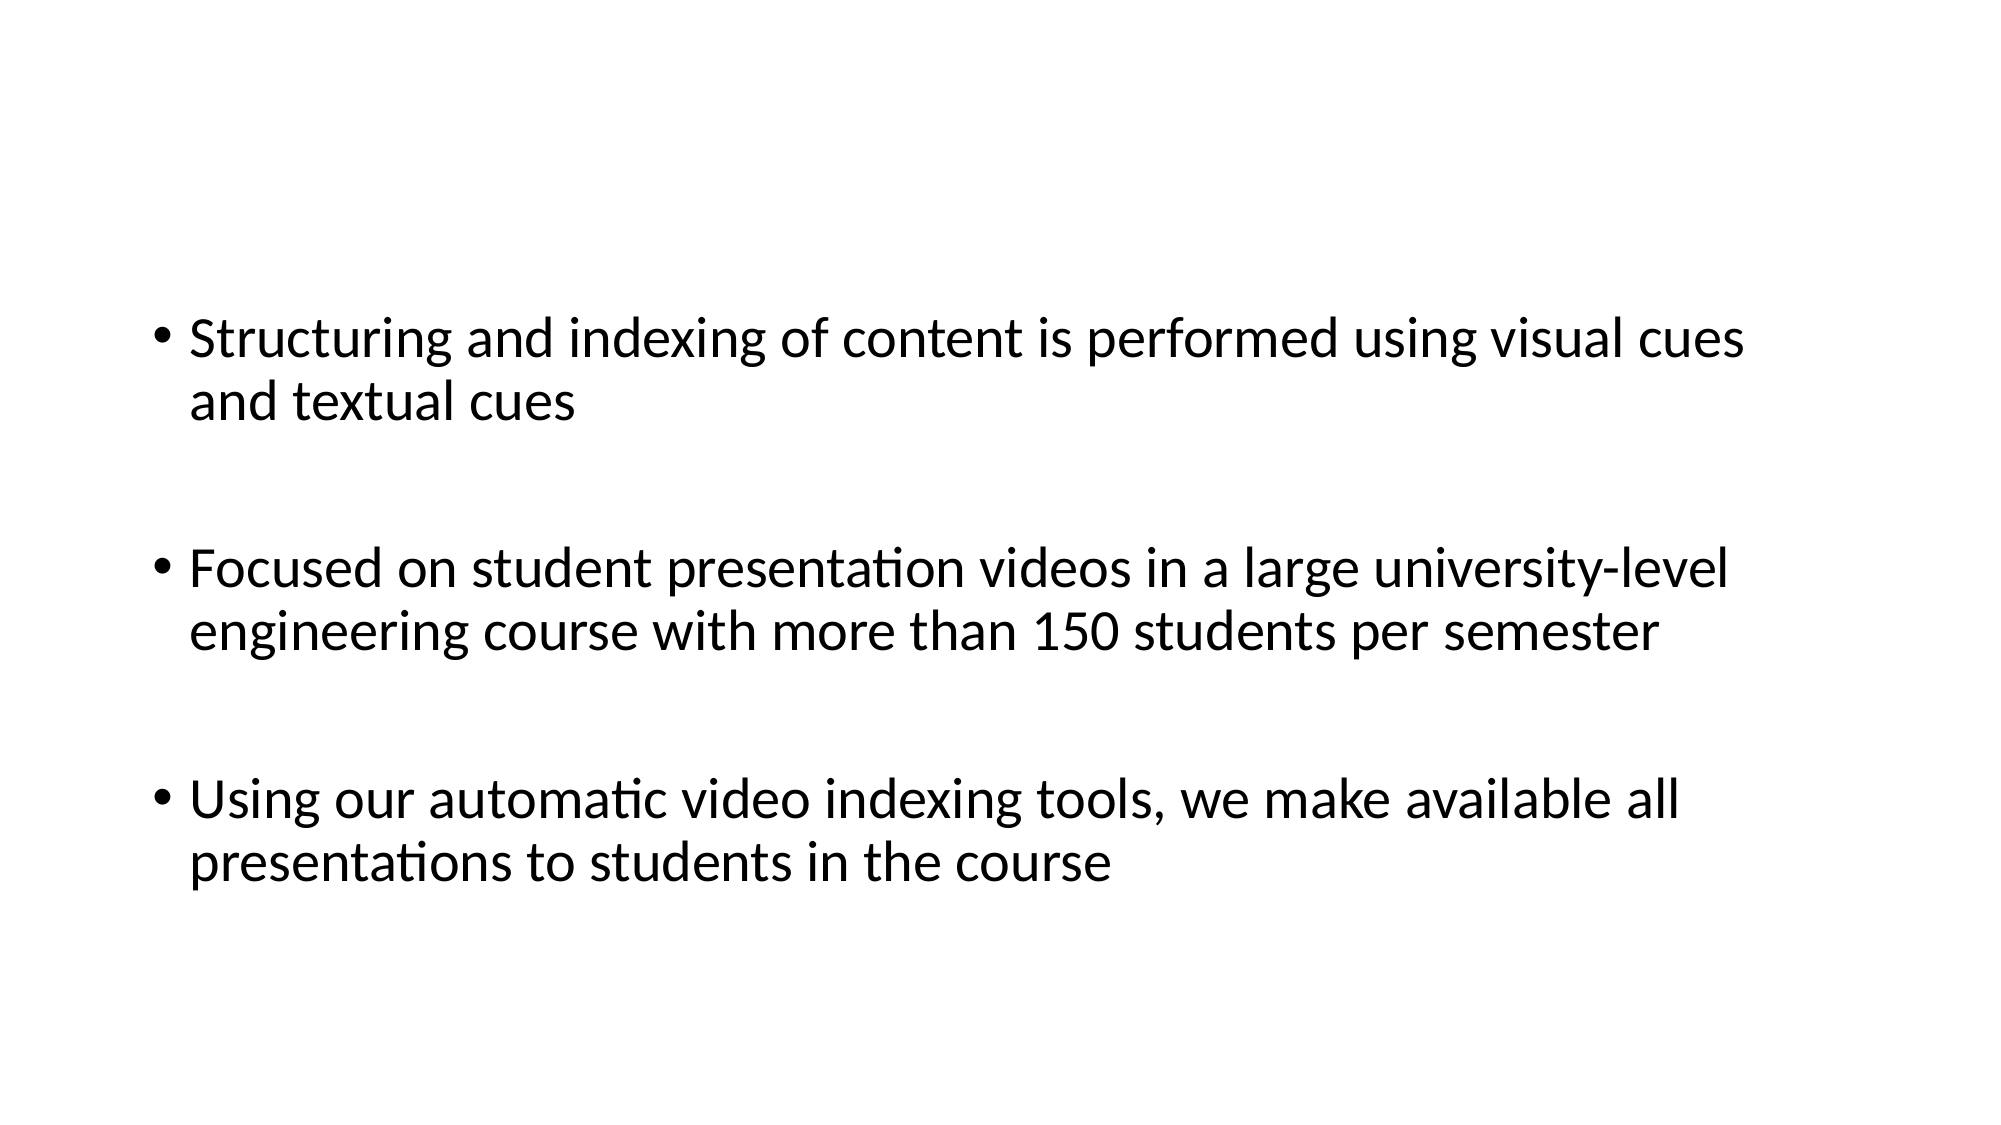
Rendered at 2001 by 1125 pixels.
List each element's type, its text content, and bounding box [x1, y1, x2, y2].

list Structuring and indexing of content is performed using visual cues and textual cues Focused on student presentation videos in a large university-level engineering course with more than 150 students per semester Using our automatic video indexing tools, we make available all presentations to students in the course [137, 299, 1863, 1014]
